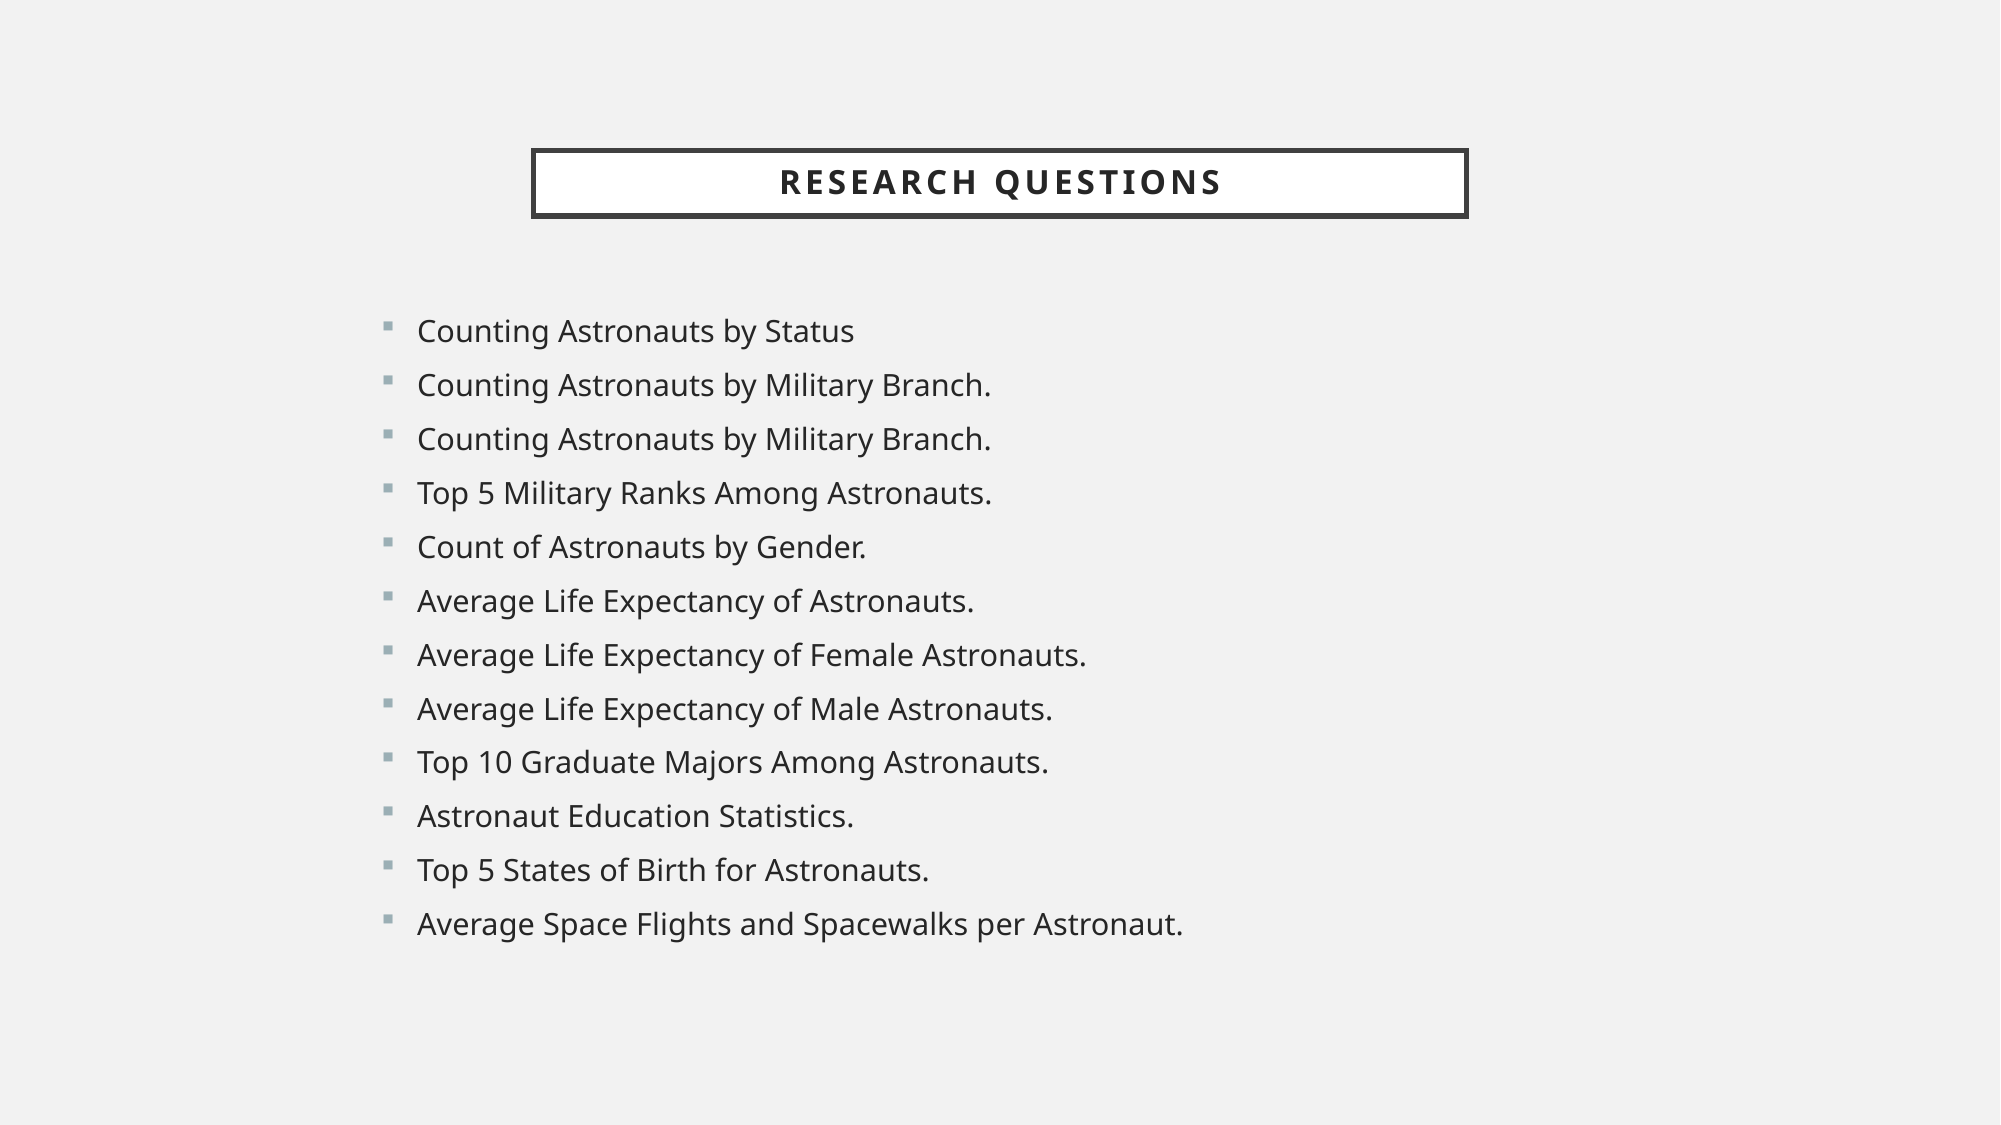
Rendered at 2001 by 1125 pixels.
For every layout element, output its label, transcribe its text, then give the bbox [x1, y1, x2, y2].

title Research Questions [531, 148, 1469, 219]
list Counting Astronauts by Status Counting Astronauts by Military Branch. Counting Astronauts by Military Branch. Top 5 Military Ranks Among Astronauts. Count of Astronauts by Gender. Average Life Expectancy of Astronauts. Average Life Expectancy of Female Astronauts. Average Life Expectancy of Male Astronauts. Top 10 Graduate Majors Among Astronauts. Astronaut Education Statistics. Top 5 States of Birth for Astronauts. Average Space Flights and Spacewalks per Astronaut. [366, 304, 1634, 953]
